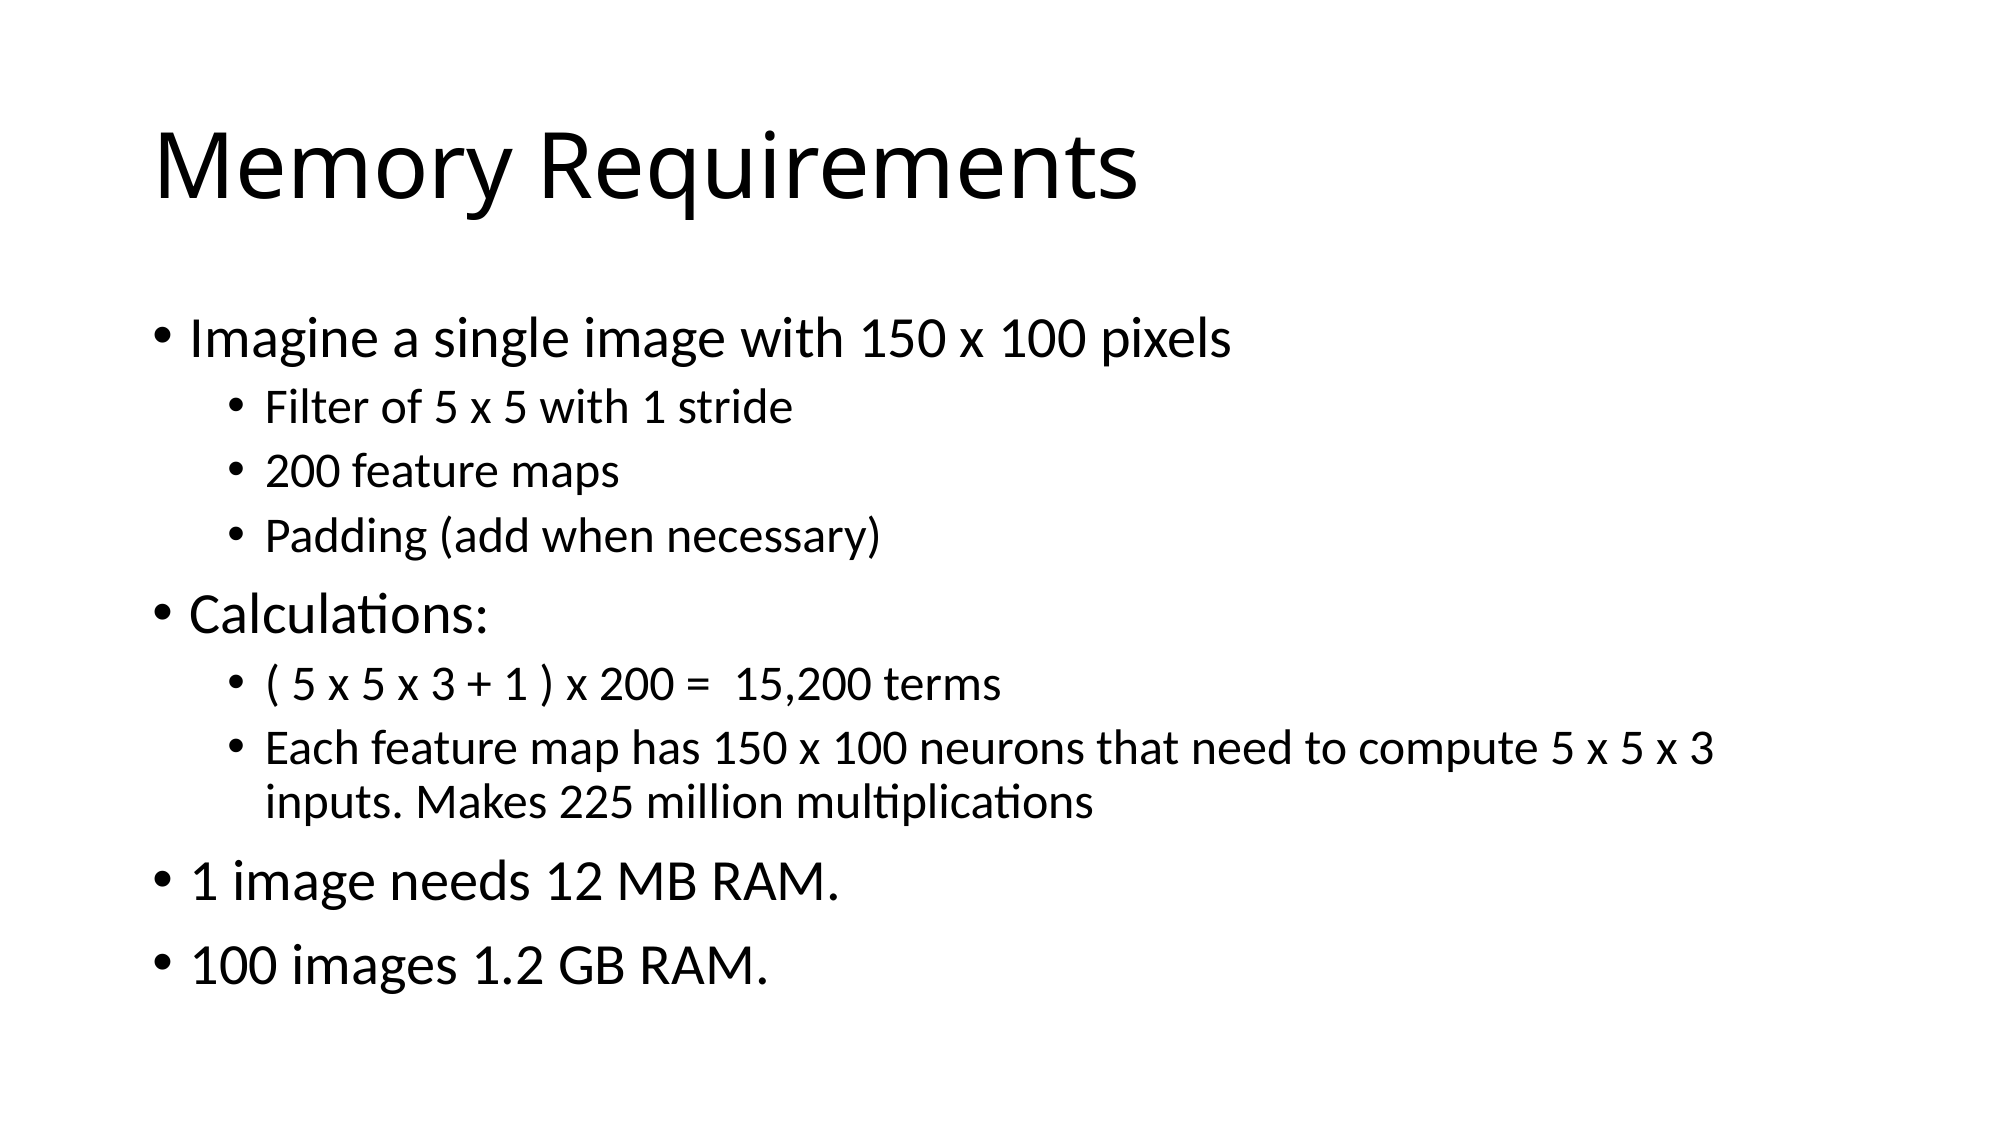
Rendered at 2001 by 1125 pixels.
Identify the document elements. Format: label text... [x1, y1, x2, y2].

list Imagine a single image with 150 x 100 pixels Filter of 5 x 5 with 1 stride 200 feature maps Padding (add when necessary) Calculations: ( 5 x 5 x 3 + 1 ) x 200 = 15,200 terms Each feature map has 150 x 100 neurons that need to compute 5 x 5 x 3 inputs. Makes 225 million multiplications 1 image needs 12 MB RAM. 100 images 1.2 GB RAM. [137, 299, 1863, 1014]
title Memory Requirements [137, 59, 1863, 278]
